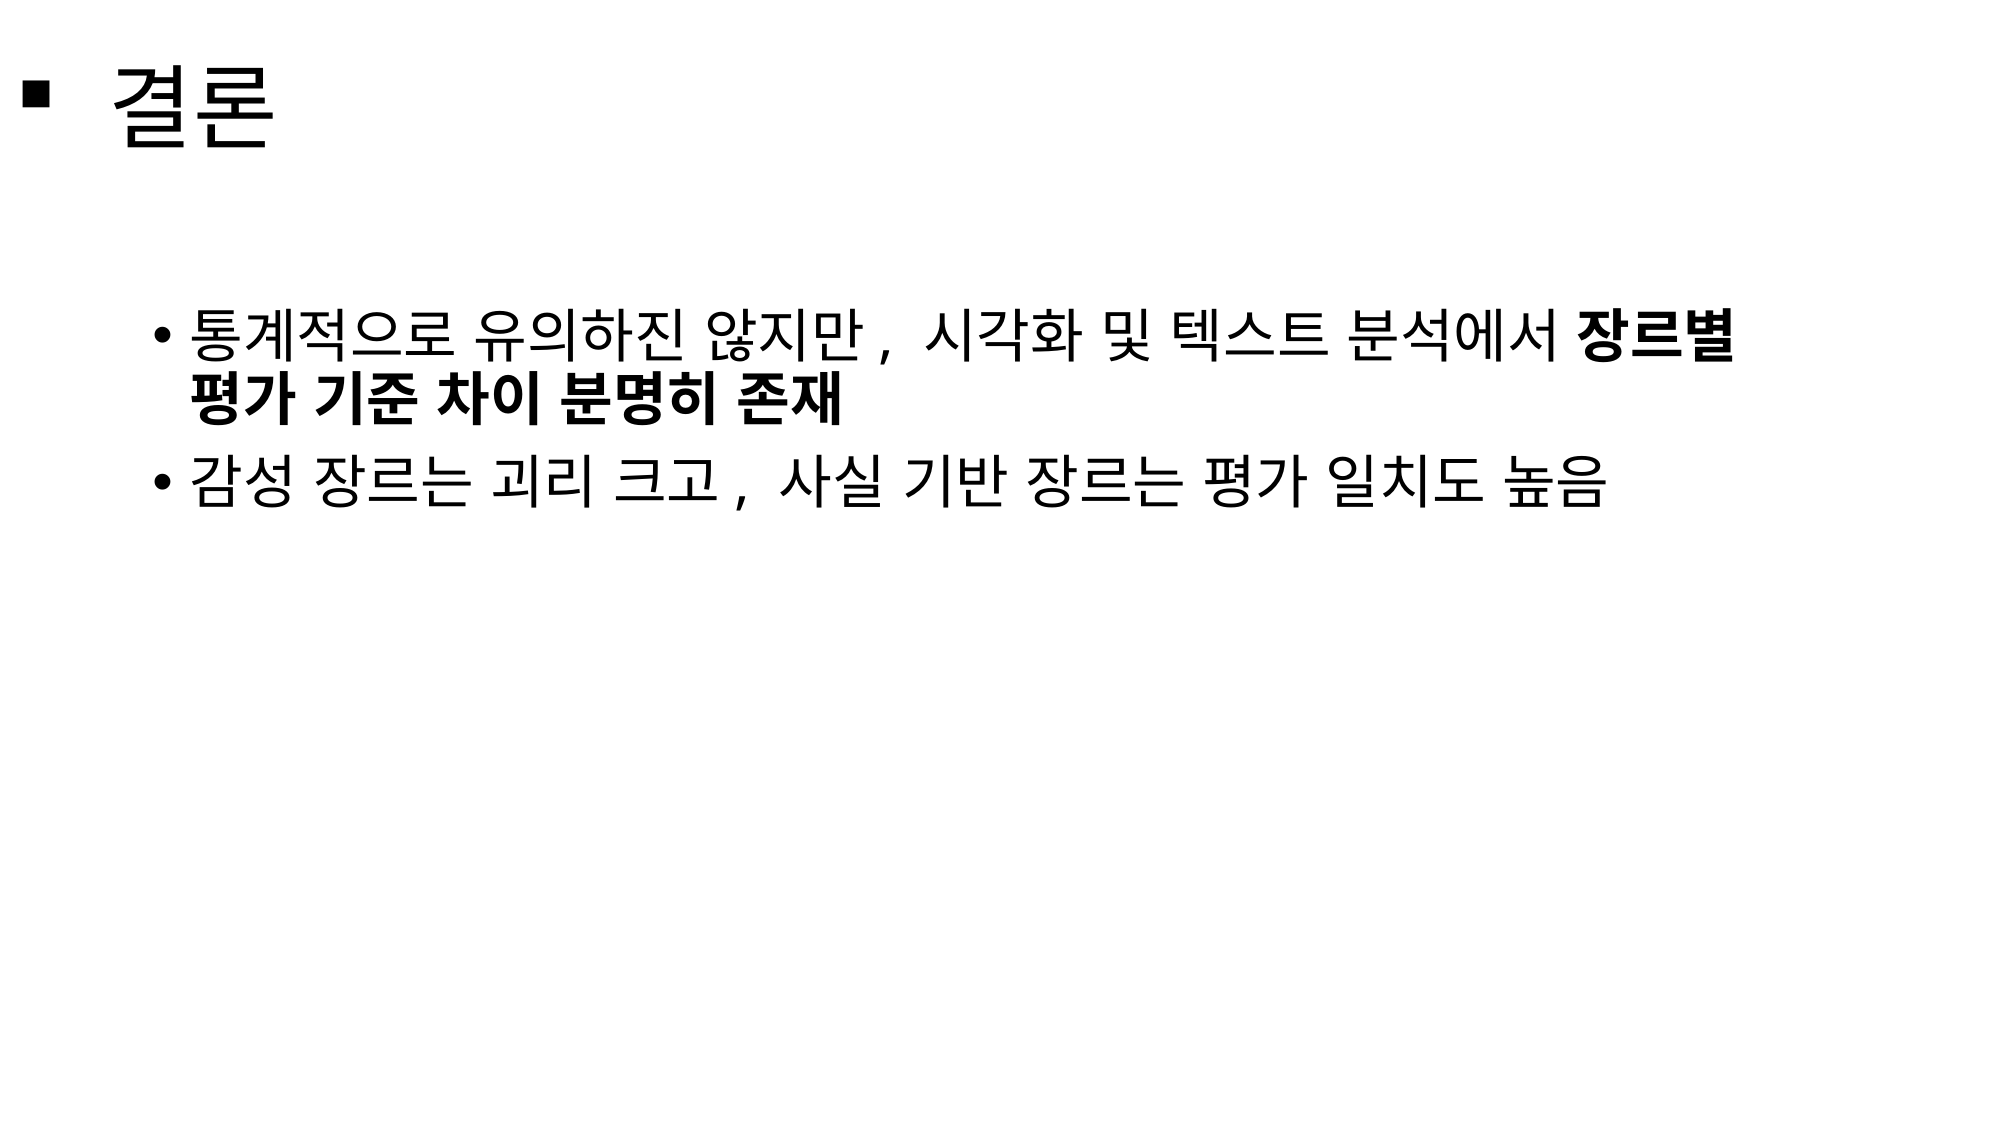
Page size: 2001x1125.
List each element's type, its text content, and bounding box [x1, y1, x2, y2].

list 통계적으로 유의하진 않지만, 시각화 및 텍스트 분석에서 장르별 평가 기준 차이 분명히 존재 감성 장르는 괴리 크고, 사실 기반 장르는 평가 일치도 높음 [137, 299, 1863, 1014]
title 결론 [0, 3, 1725, 221]
